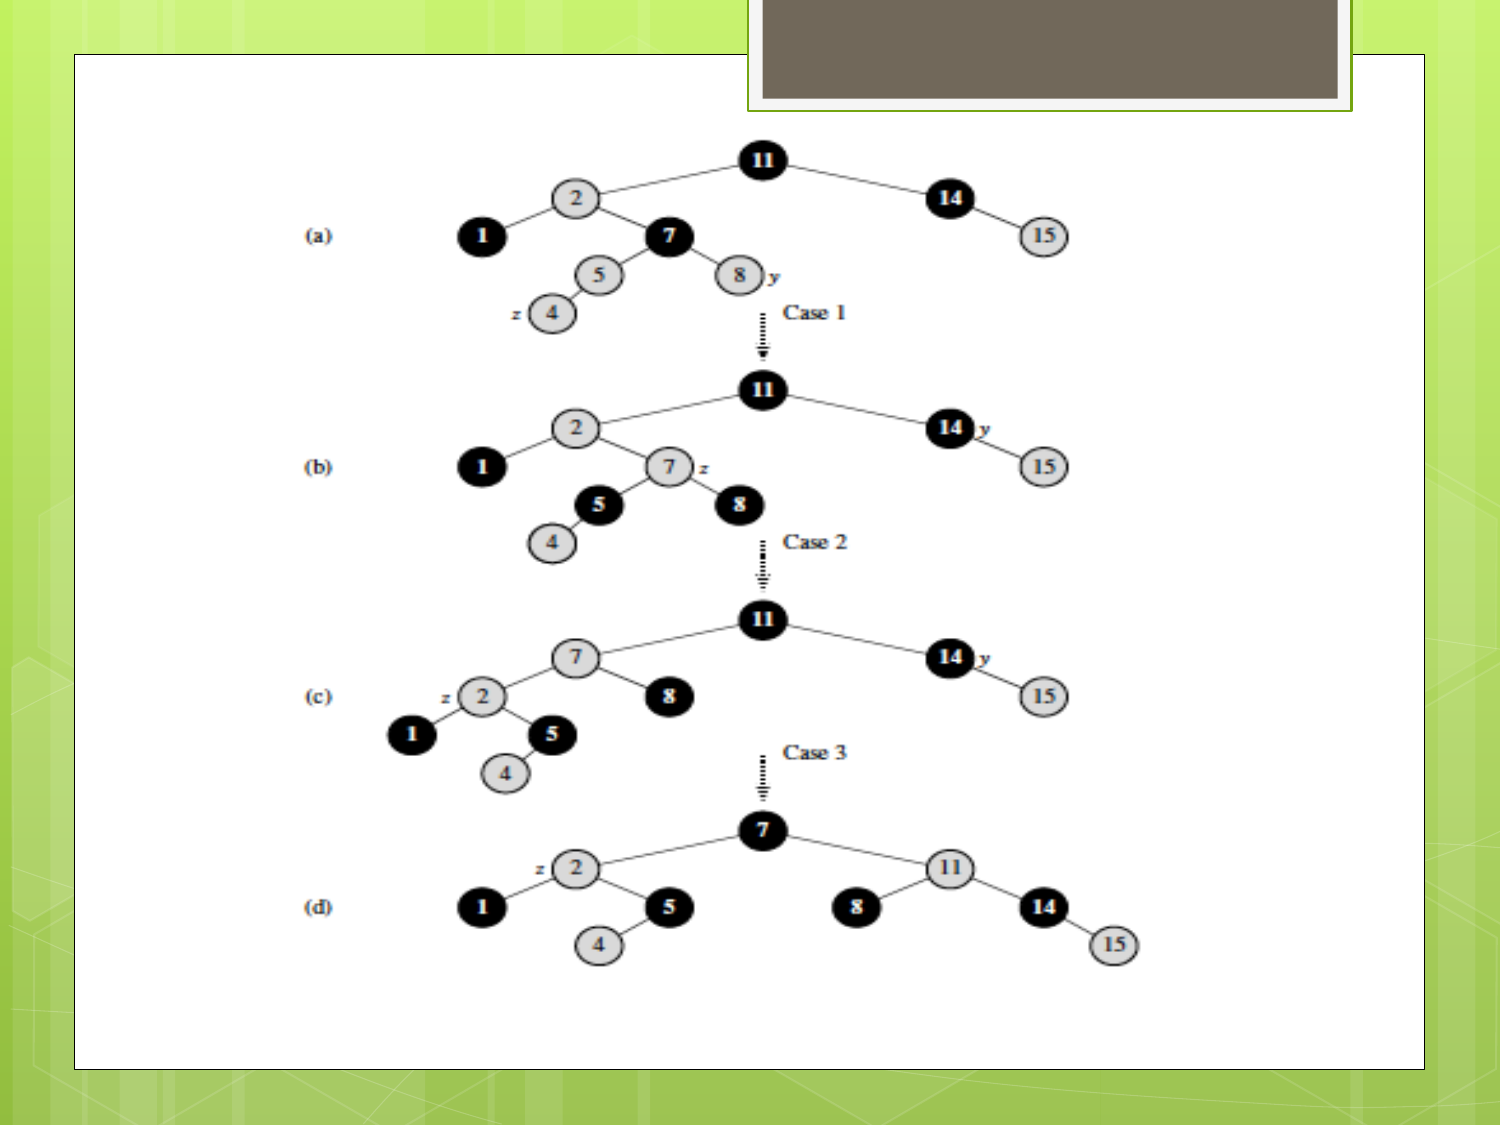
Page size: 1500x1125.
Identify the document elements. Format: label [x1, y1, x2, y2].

picture [160, 122, 1296, 1003]
